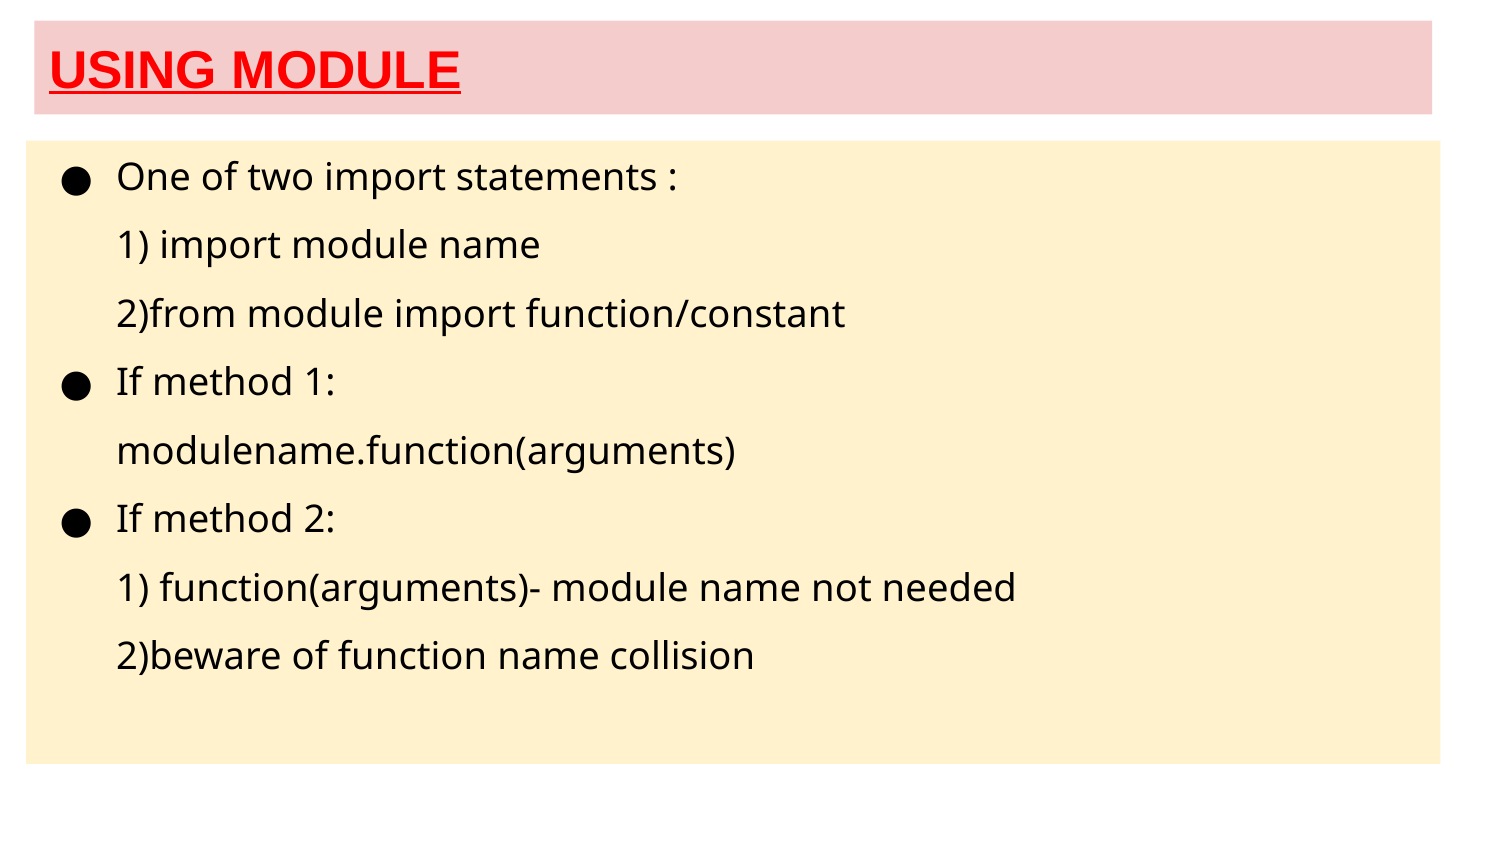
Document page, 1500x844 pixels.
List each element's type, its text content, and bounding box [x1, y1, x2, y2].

list One of two import statements : 1) import module name 2)from module import function/constant If method 1: modulename.function(arguments) If method 2: 1) function(arguments)- module name not needed 2)beware of function name collision [26, 140, 1441, 764]
title USING MODULE [34, 20, 1433, 115]
